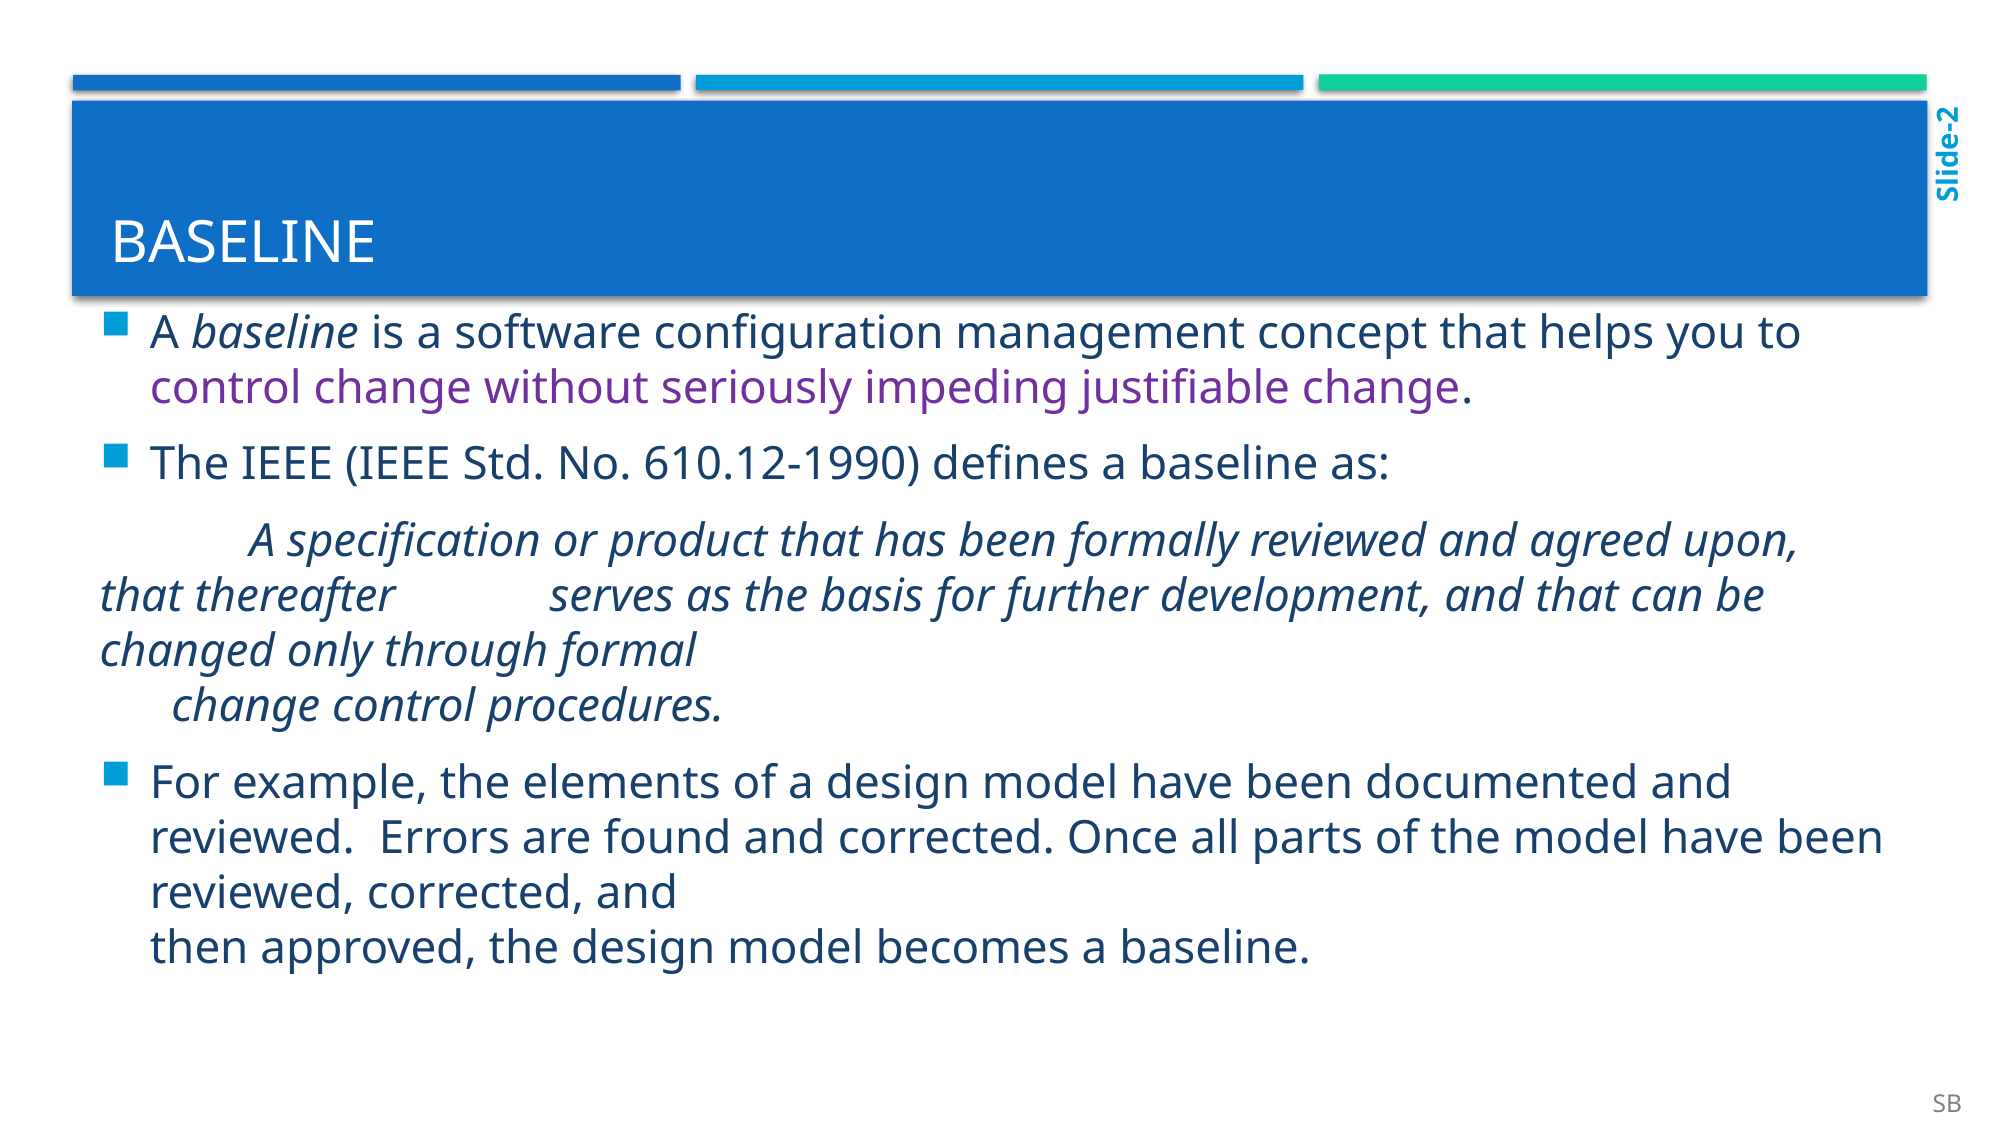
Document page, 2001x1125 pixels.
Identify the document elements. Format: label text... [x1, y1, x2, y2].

text_box Slide-2 [1930, 99, 1968, 236]
text_box SB [1894, 1079, 2000, 1125]
list A baseline is a software configuration management concept that helps you to control change without seriously impeding justifiable change. The IEEE (IEEE Std. No. 610.12-1990) defines a baseline as: A specification or product that has been formally reviewed and agreed upon, that thereafter serves as the basis for further development, and that can be changed only through formal change control procedures. For example, the elements of a design model have been documented and reviewed. Errors are found and corrected. Once all parts of the model have been reviewed, corrected, and then approved, the design model becomes a baseline. [84, 313, 1908, 962]
title Baseline [95, 115, 1905, 282]
